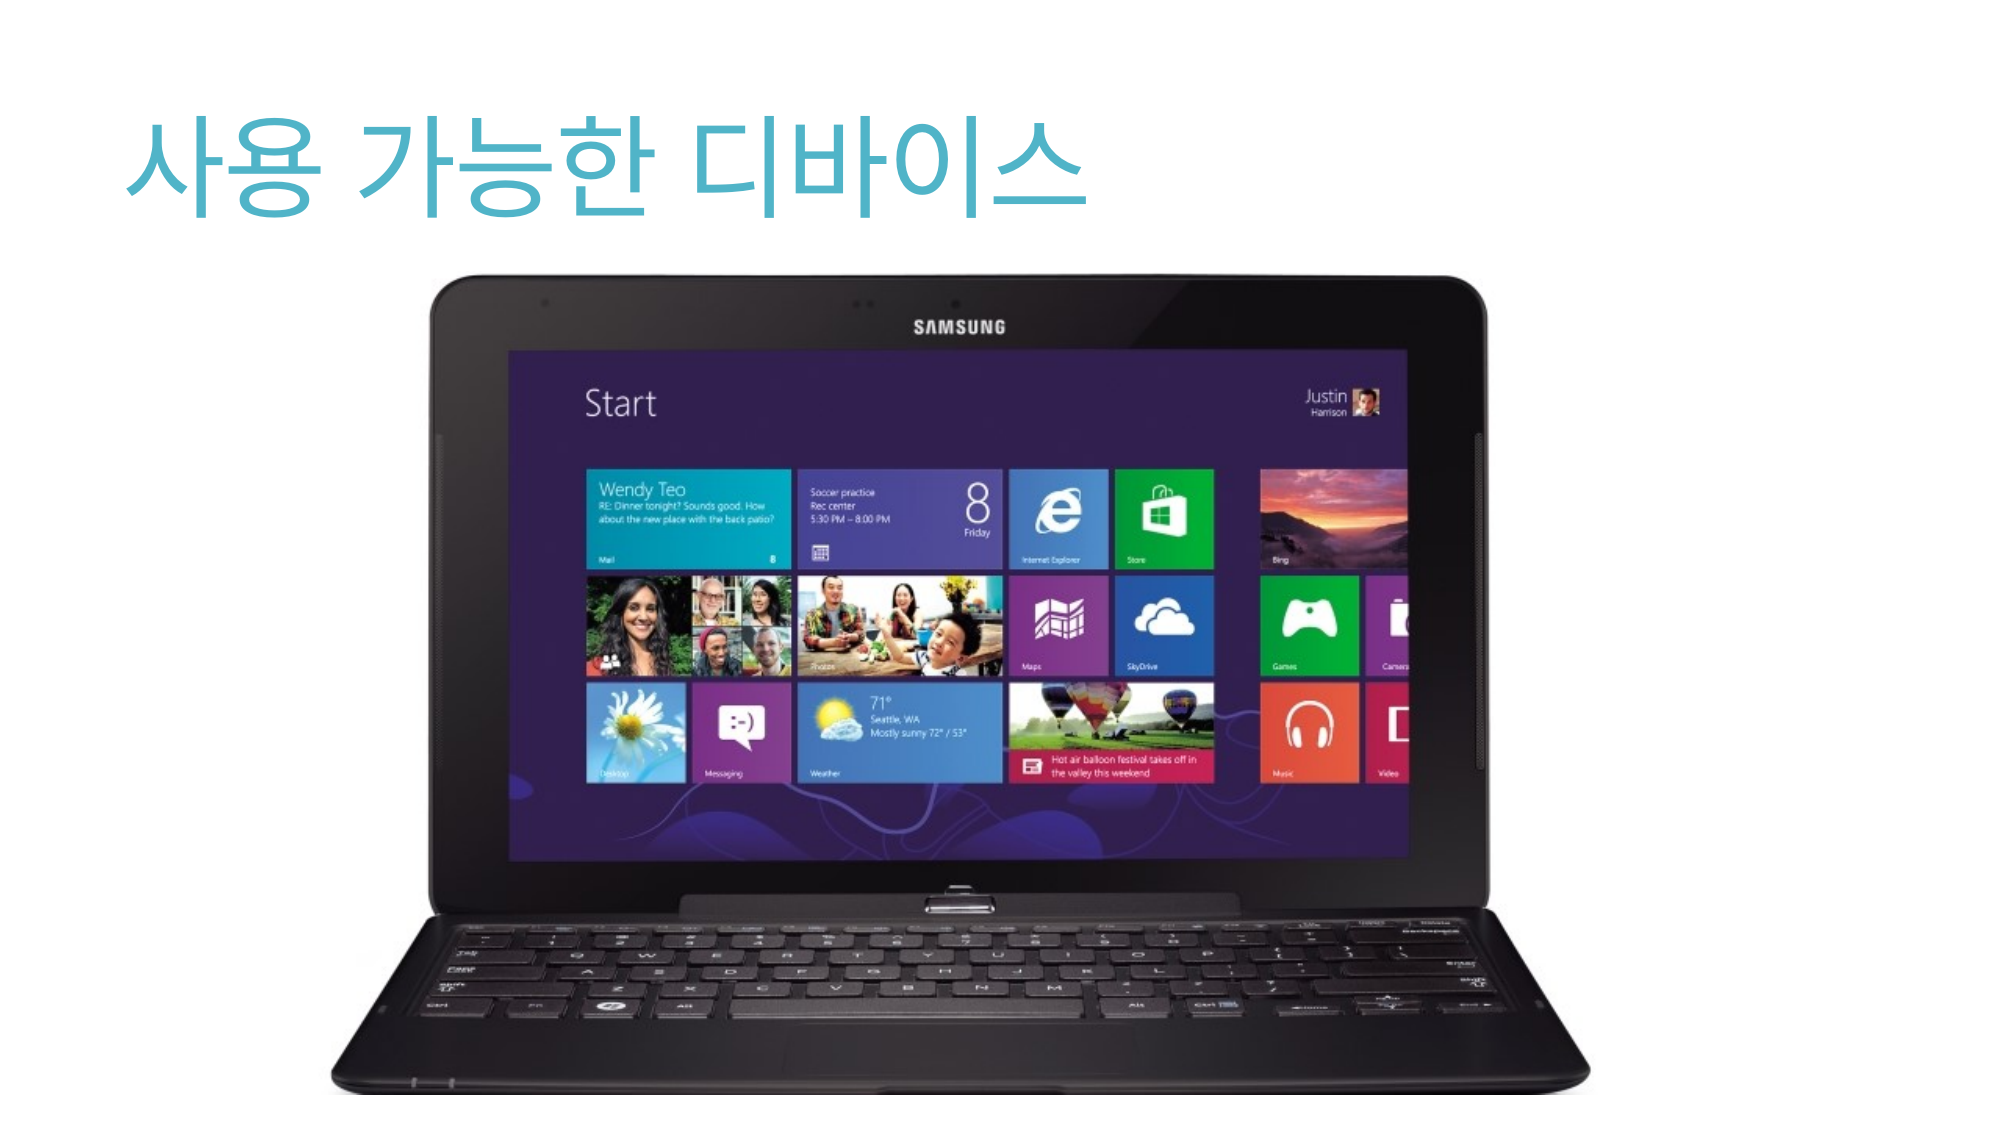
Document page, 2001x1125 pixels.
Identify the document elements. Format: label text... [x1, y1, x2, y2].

picture [313, 270, 1608, 1095]
title 사용 가능한 디바이스 [107, 81, 1875, 269]
